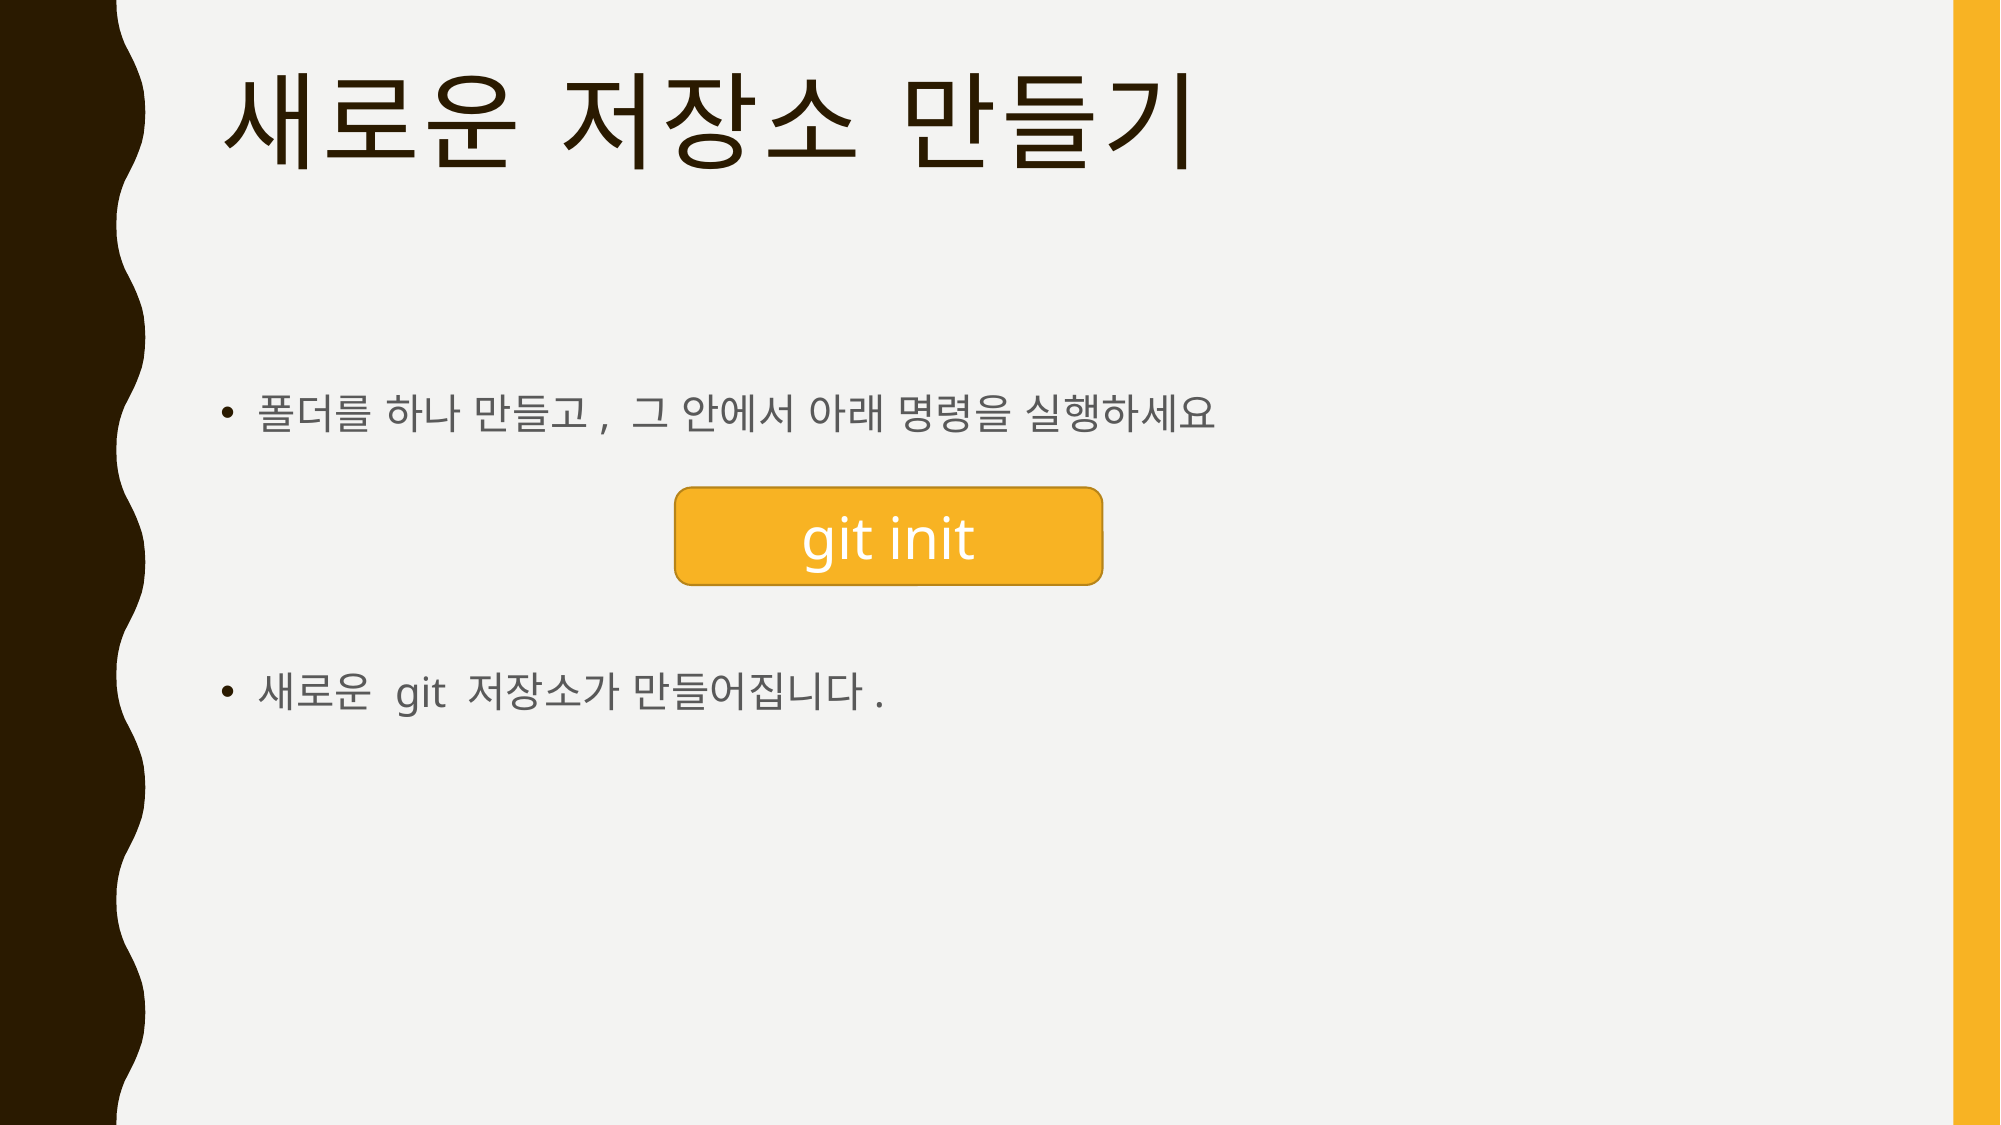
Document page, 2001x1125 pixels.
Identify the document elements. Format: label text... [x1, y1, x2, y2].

list 폴더를 하나 만들고, 그 안에서 아래 명령을 실행하세요 새로운 git 저장소가 만들어집니다. [205, 375, 1875, 965]
text_box git init [673, 486, 1104, 587]
title 새로운 저장소 만들기 [205, 62, 1875, 308]
